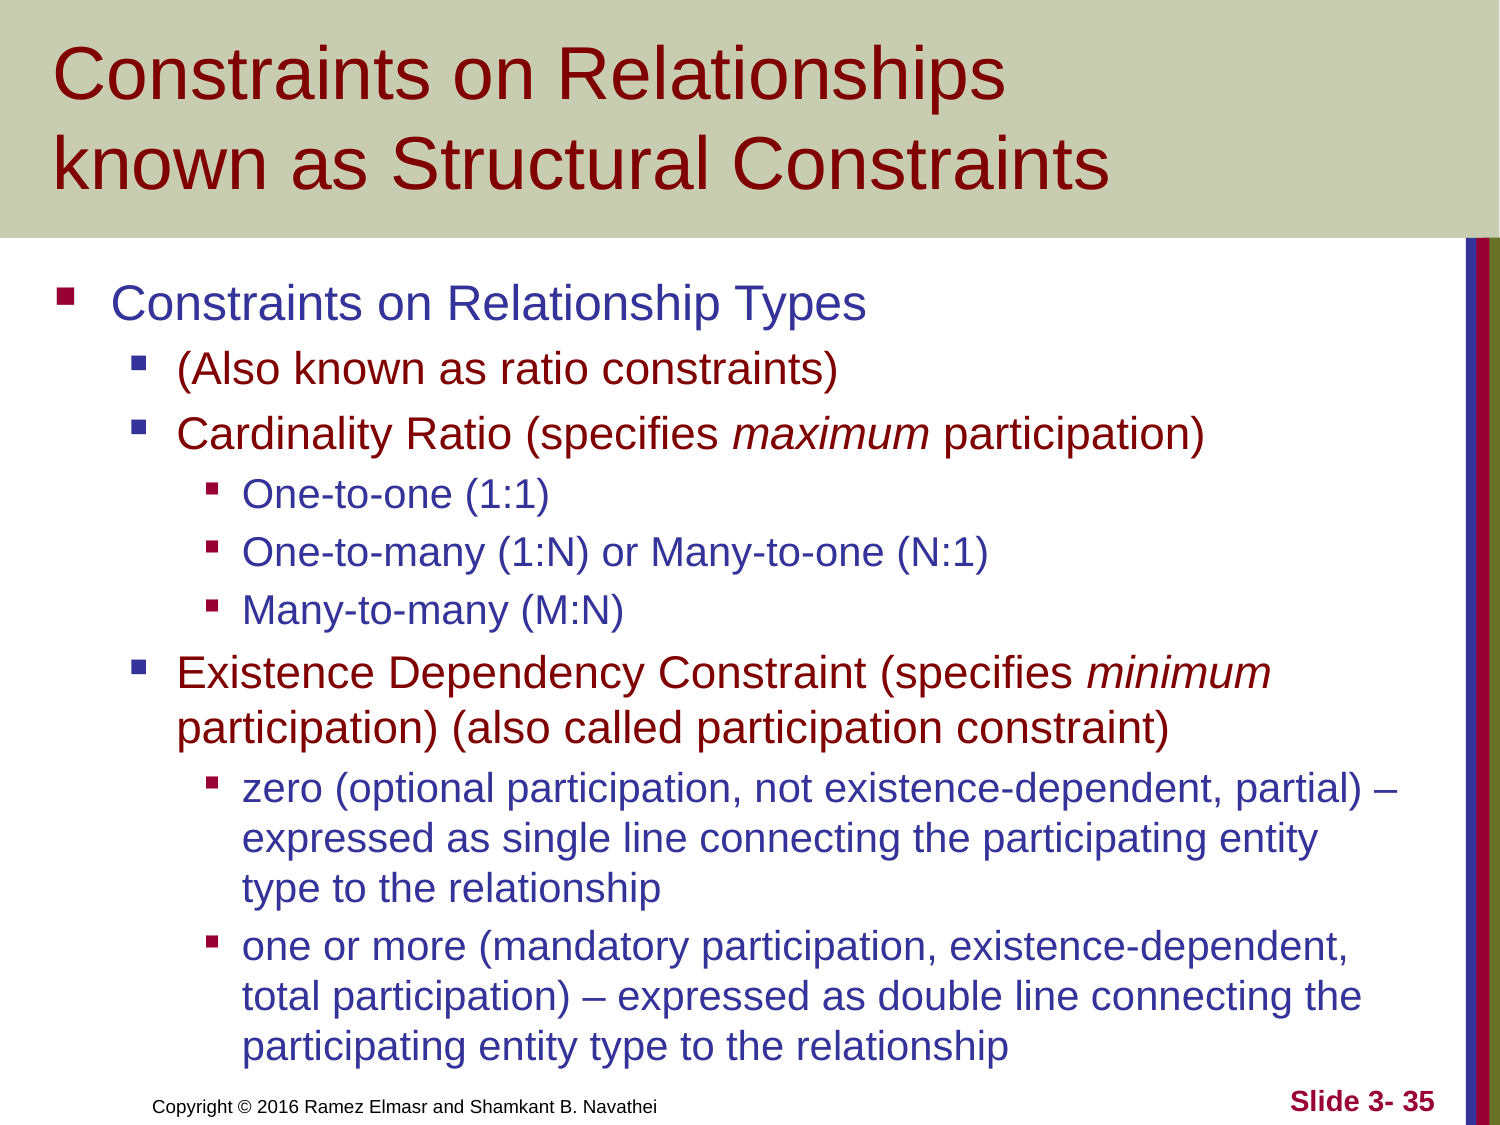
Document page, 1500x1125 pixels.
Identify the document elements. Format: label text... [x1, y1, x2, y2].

title Constraints on Relationships known as Structural Constraints [37, 49, 1317, 213]
list Constraints on Relationship Types (Also known as ratio constraints) Cardinality Ratio (specifies maximum participation) One-to-one (1:1) One-to-many (1:N) or Many-to-one (N:1) Many-to-many (M:N) Existence Dependency Constraint (specifies minimum participation) (also called participation constraint) zero (optional participation, not existence-dependent, partial) – expressed as single line connecting the participating entity type to the relationship one or more (mandatory participation, existence-dependent, total participation) – expressed as double line connecting the participating entity type to the relationship [39, 262, 1401, 1013]
slide_number Slide 3- [1137, 1049, 1451, 1125]
